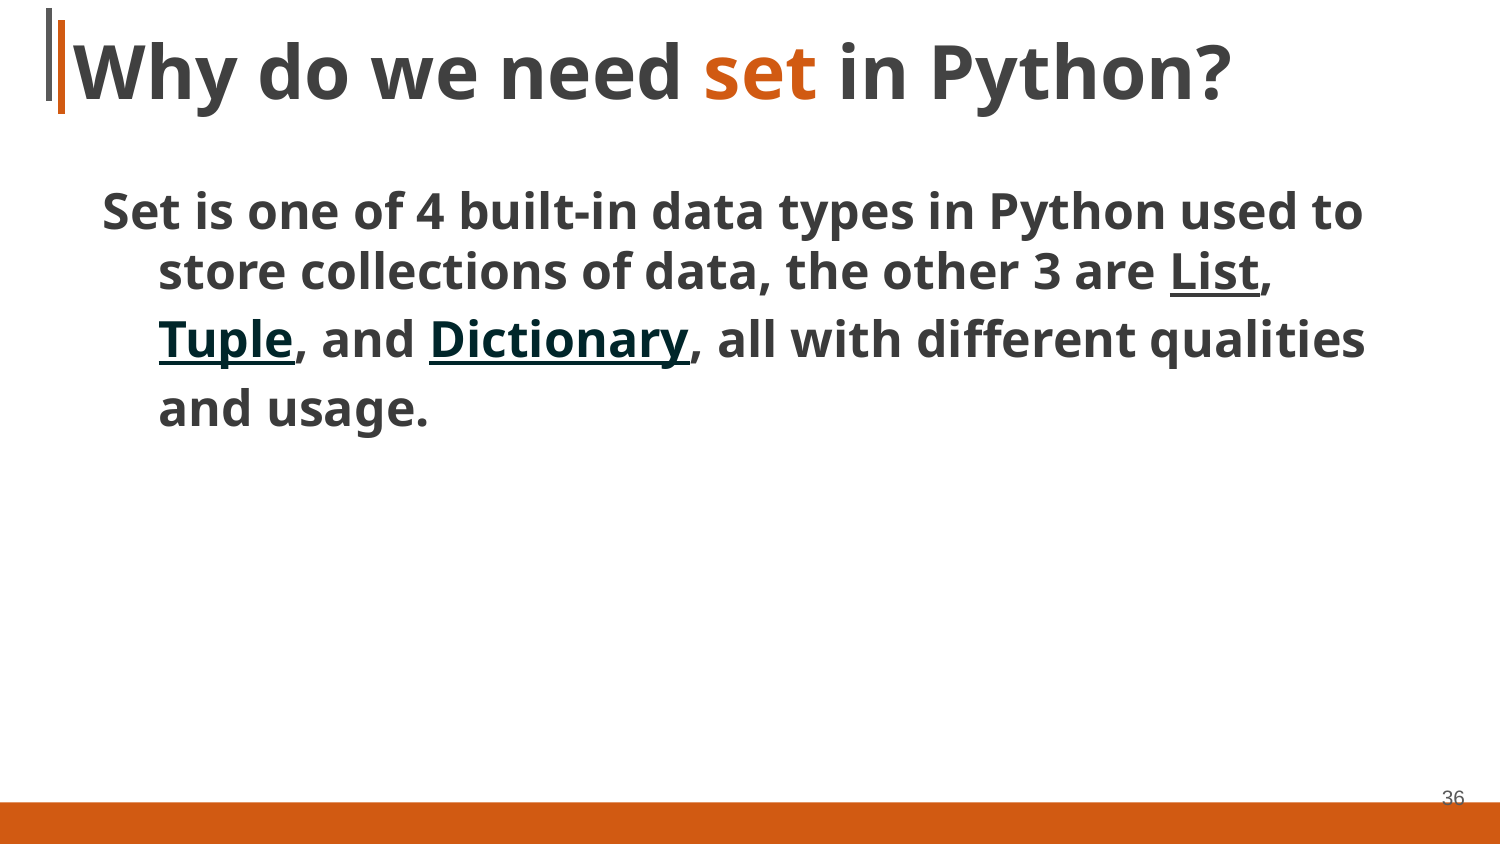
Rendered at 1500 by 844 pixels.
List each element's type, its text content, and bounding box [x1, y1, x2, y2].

subtitle Set is one of 4 built-in data types in Python used to store collections of data, the other 3 are List, Tuple, and Dictionary, all with different qualities and usage. [68, 164, 1432, 765]
title Why do we need set in Python? [0, 0, 1500, 130]
slide_number 36 [1389, 764, 1480, 830]
text_box [0, 802, 1500, 844]
